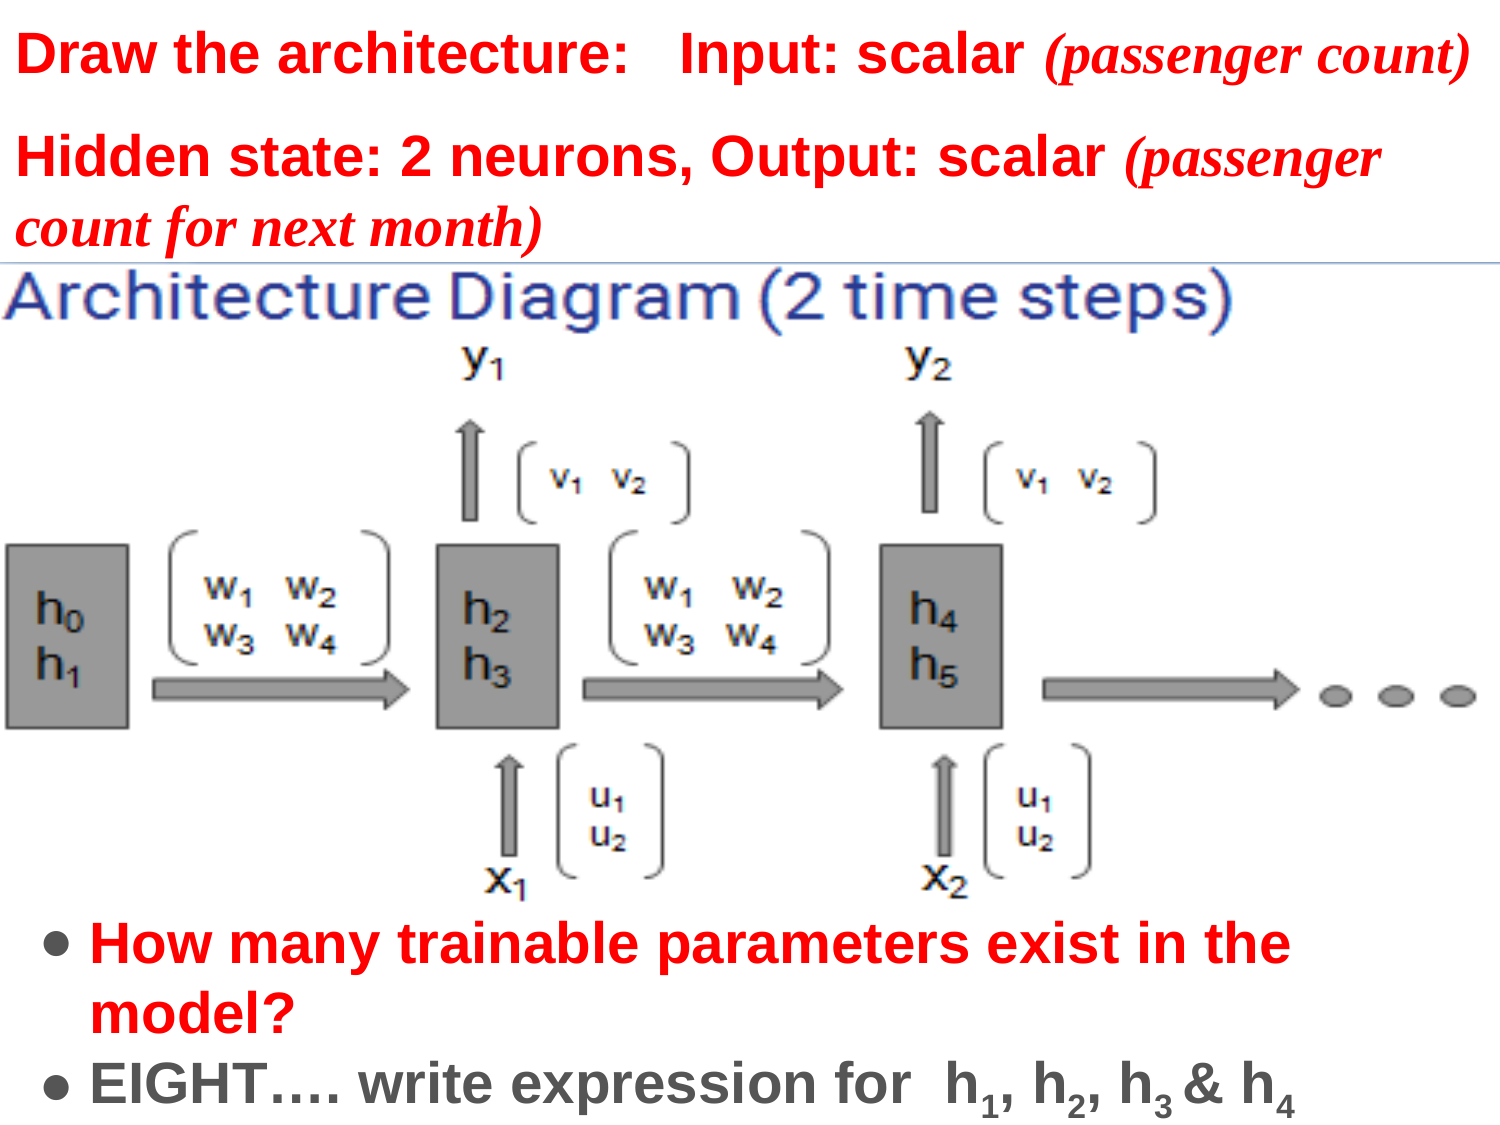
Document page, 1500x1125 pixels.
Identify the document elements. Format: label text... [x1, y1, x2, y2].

picture [0, 262, 1500, 963]
text_box Draw the architecture: Input: scalar (passenger count) Hidden state: 2 neurons, Output: scalar (passenger count for next month) [0, 0, 1500, 163]
text_box How many trainable parameters exist in the model? EIGHT…. write expression for h1, h2, h3 & h4 [0, 970, 1500, 1125]
